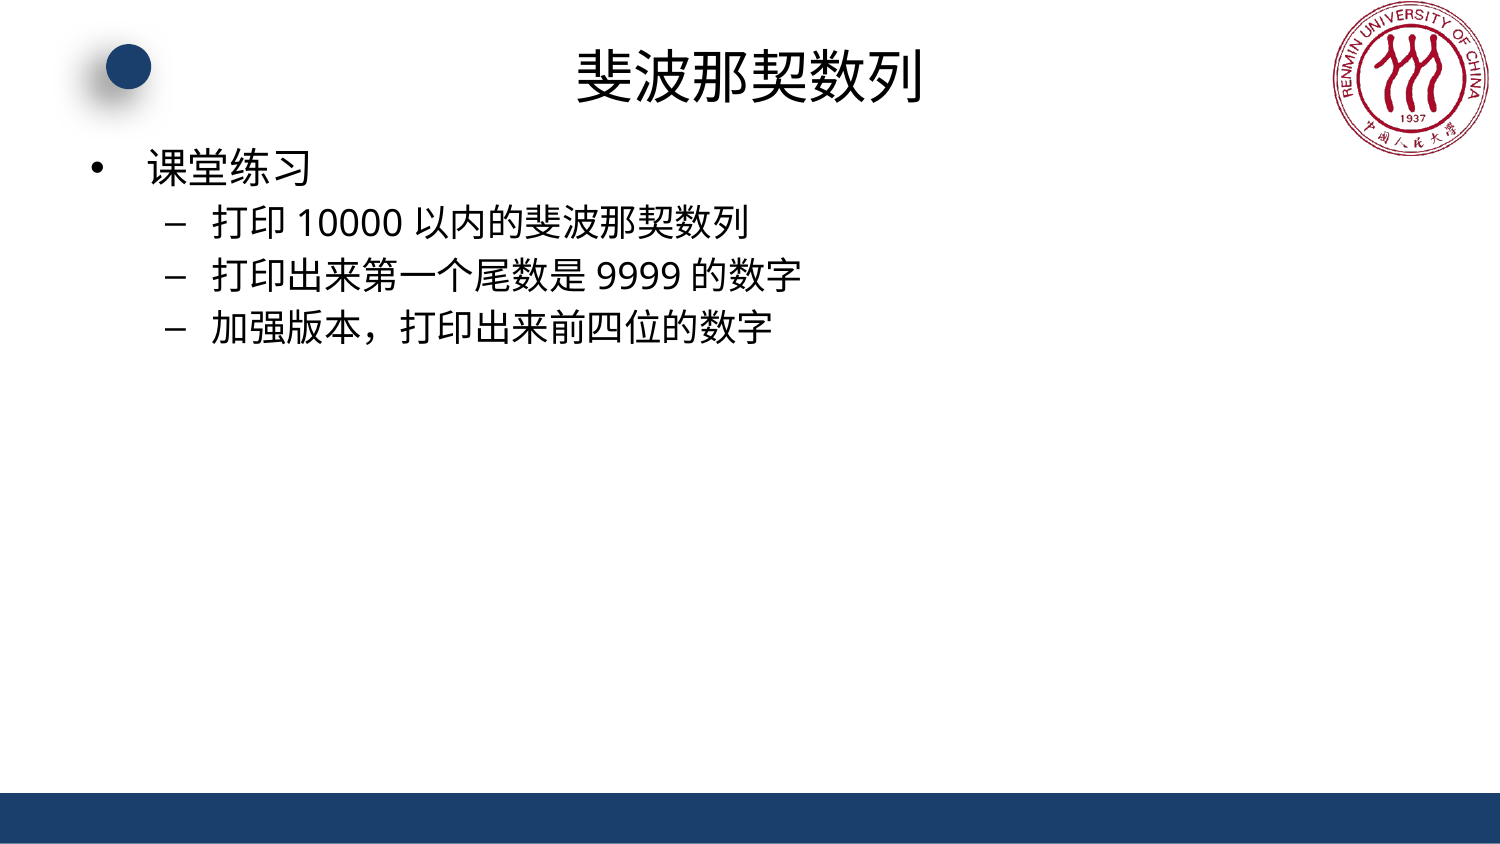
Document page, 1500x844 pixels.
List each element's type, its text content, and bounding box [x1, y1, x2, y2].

list 课堂练习 打印10000以内的斐波那契数列 打印出来第一个尾数是9999的数字 加强版本，打印出来前四位的数字 [75, 134, 1425, 781]
picture [1326, 0, 1500, 158]
title 斐波那契数列 [75, 33, 1425, 116]
